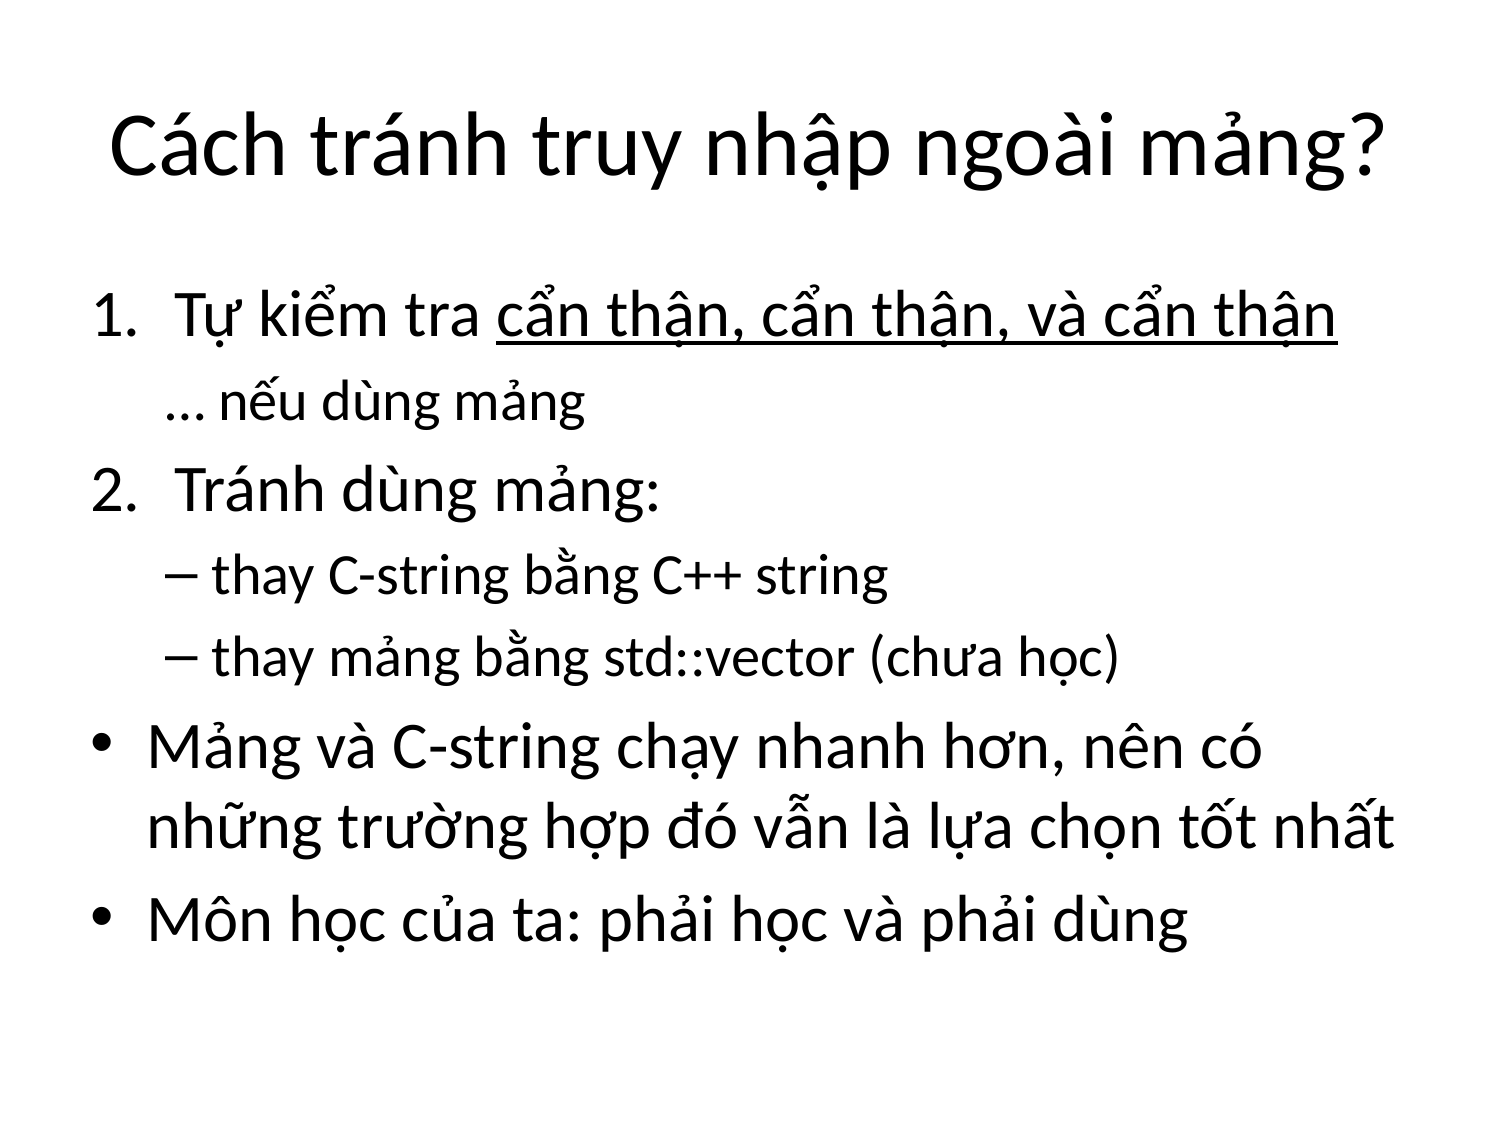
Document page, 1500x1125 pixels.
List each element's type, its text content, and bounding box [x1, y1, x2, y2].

title Cách tránh truy nhập ngoài mảng? [75, 45, 1425, 233]
list Tự kiểm tra cẩn thận, cẩn thận, và cẩn thận … nếu dùng mảng Tránh dùng mảng: thay C-string bằng C++ string thay mảng bằng std::vector (chưa học) Mảng và C-string chạy nhanh hơn, nên có những trường hợp đó vẫn là lựa chọn tốt nhất Môn học của ta: phải học và phải dùng [75, 262, 1425, 1005]
